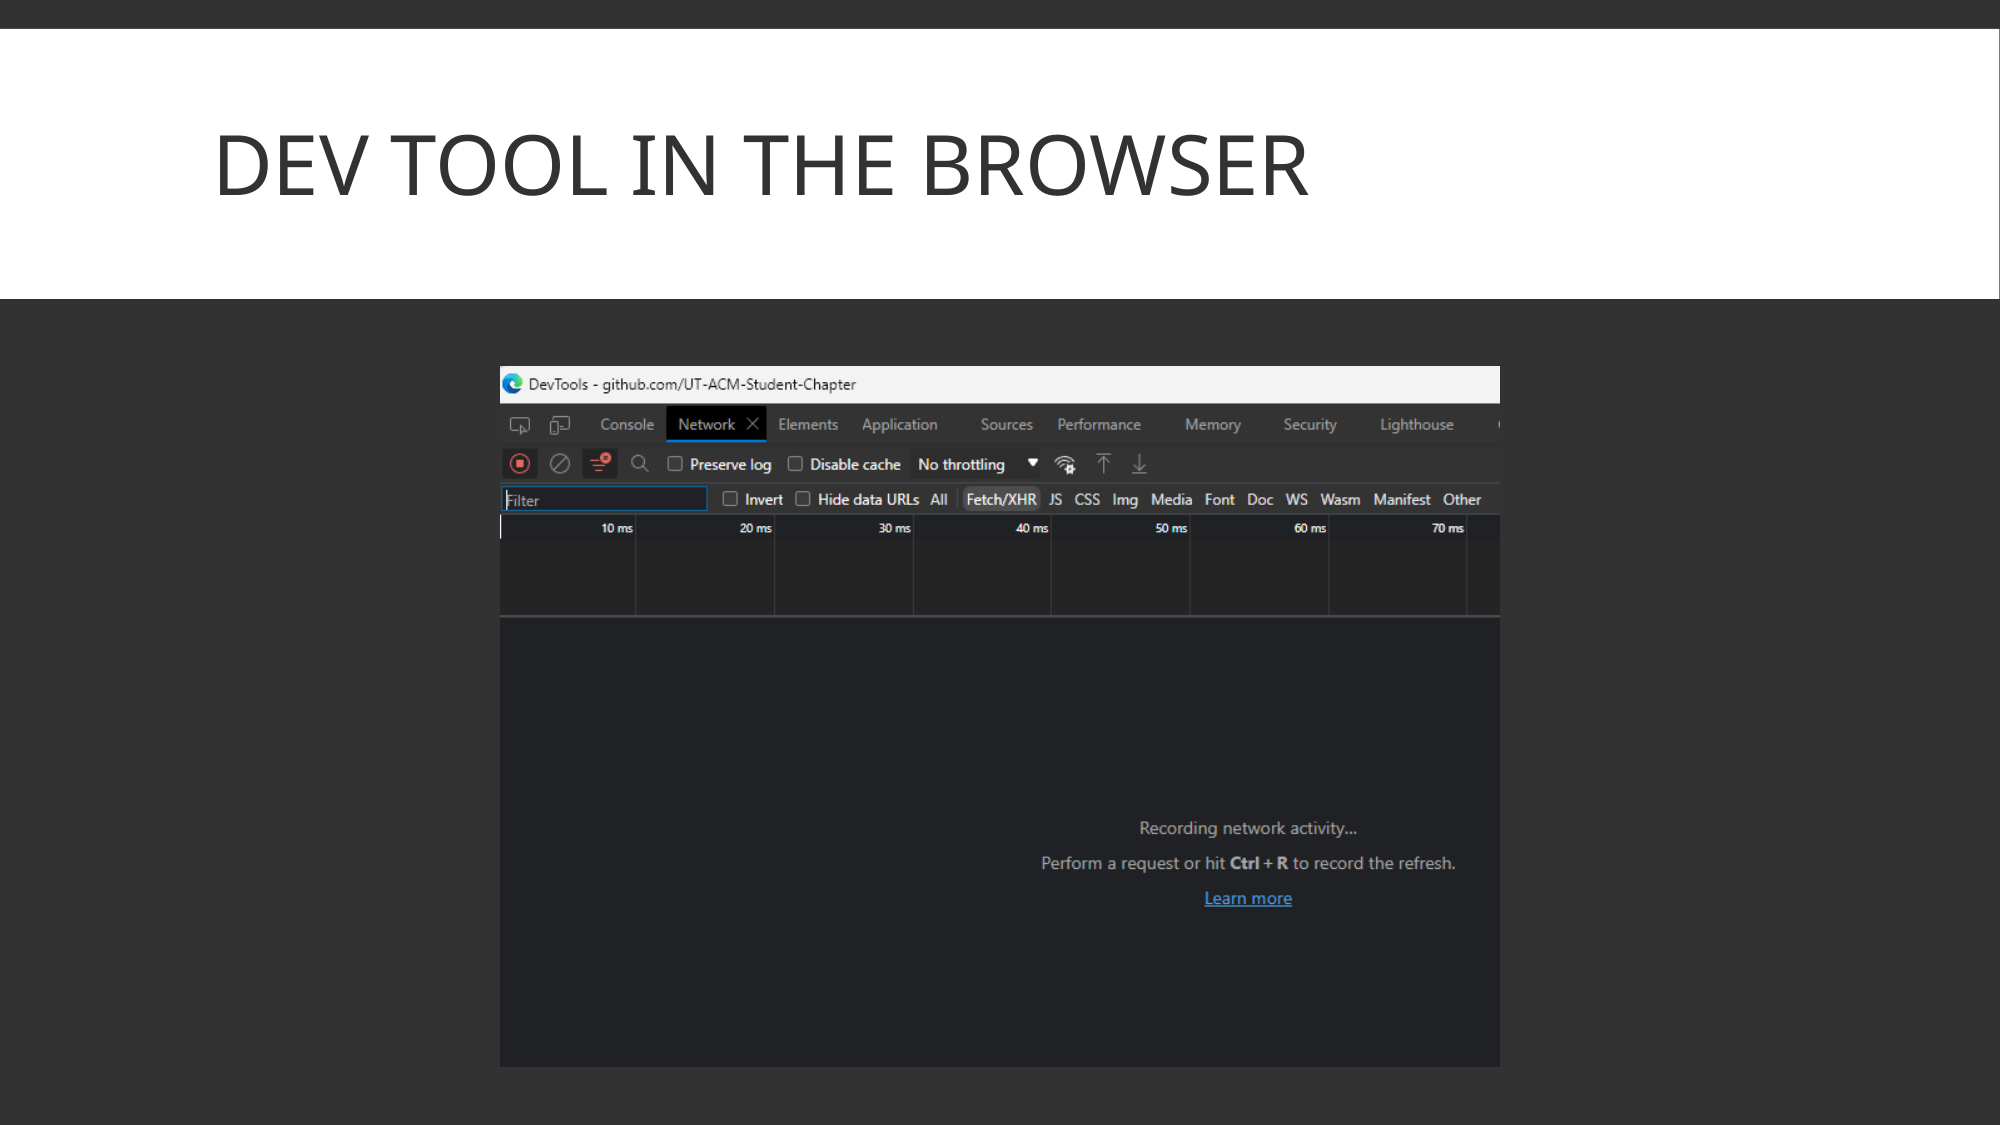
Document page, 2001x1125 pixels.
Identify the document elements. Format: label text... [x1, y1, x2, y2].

title Dev tool in the browser [197, 46, 1803, 295]
picture [500, 366, 1500, 1067]
